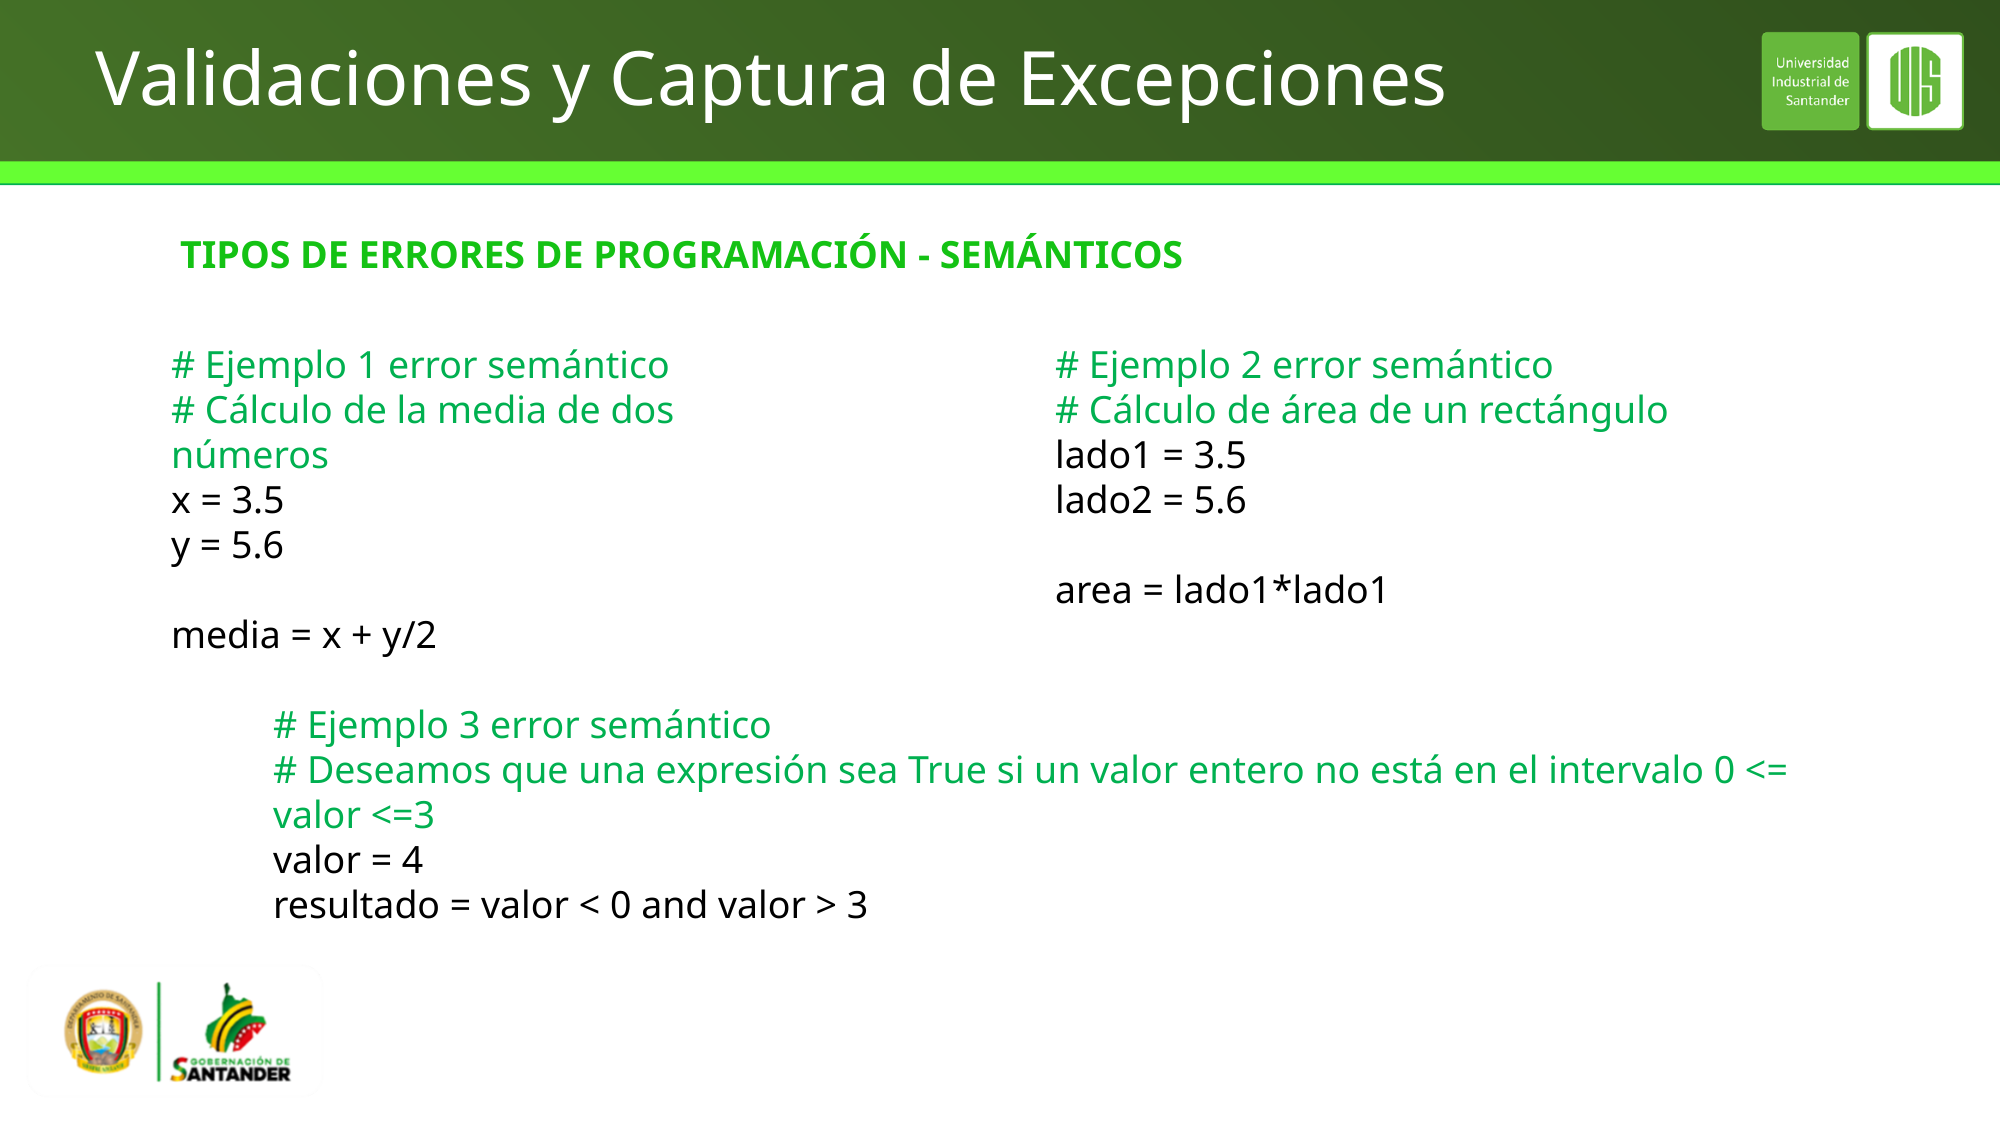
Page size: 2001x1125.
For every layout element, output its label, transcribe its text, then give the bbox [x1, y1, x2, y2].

picture [1760, 30, 1965, 131]
text_box # Ejemplo 3 error semántico # Deseamos que una expresión sea True si un valor entero no está en el intervalo 0 <= valor <=3 valor = 4 resultado = valor < 0 and valor > 3 [258, 693, 1823, 979]
title Validaciones y Captura de Excepciones [80, 40, 1716, 123]
text_box # Ejemplo 2 error semántico # Cálculo de área de un rectángulo lado1 = 3.5 lado2 = 5.6 area = lado1*lado1 [1040, 334, 1788, 619]
text_box # Ejemplo 1 error semántico # Cálculo de la media de dos números x = 3.5 y = 5.6 media = x + y/2 [156, 334, 848, 664]
picture [24, 963, 325, 1099]
text_box TIPOS DE ERRORES DE PROGRAMACIÓN - SEMÁNTICOS [165, 223, 1199, 284]
